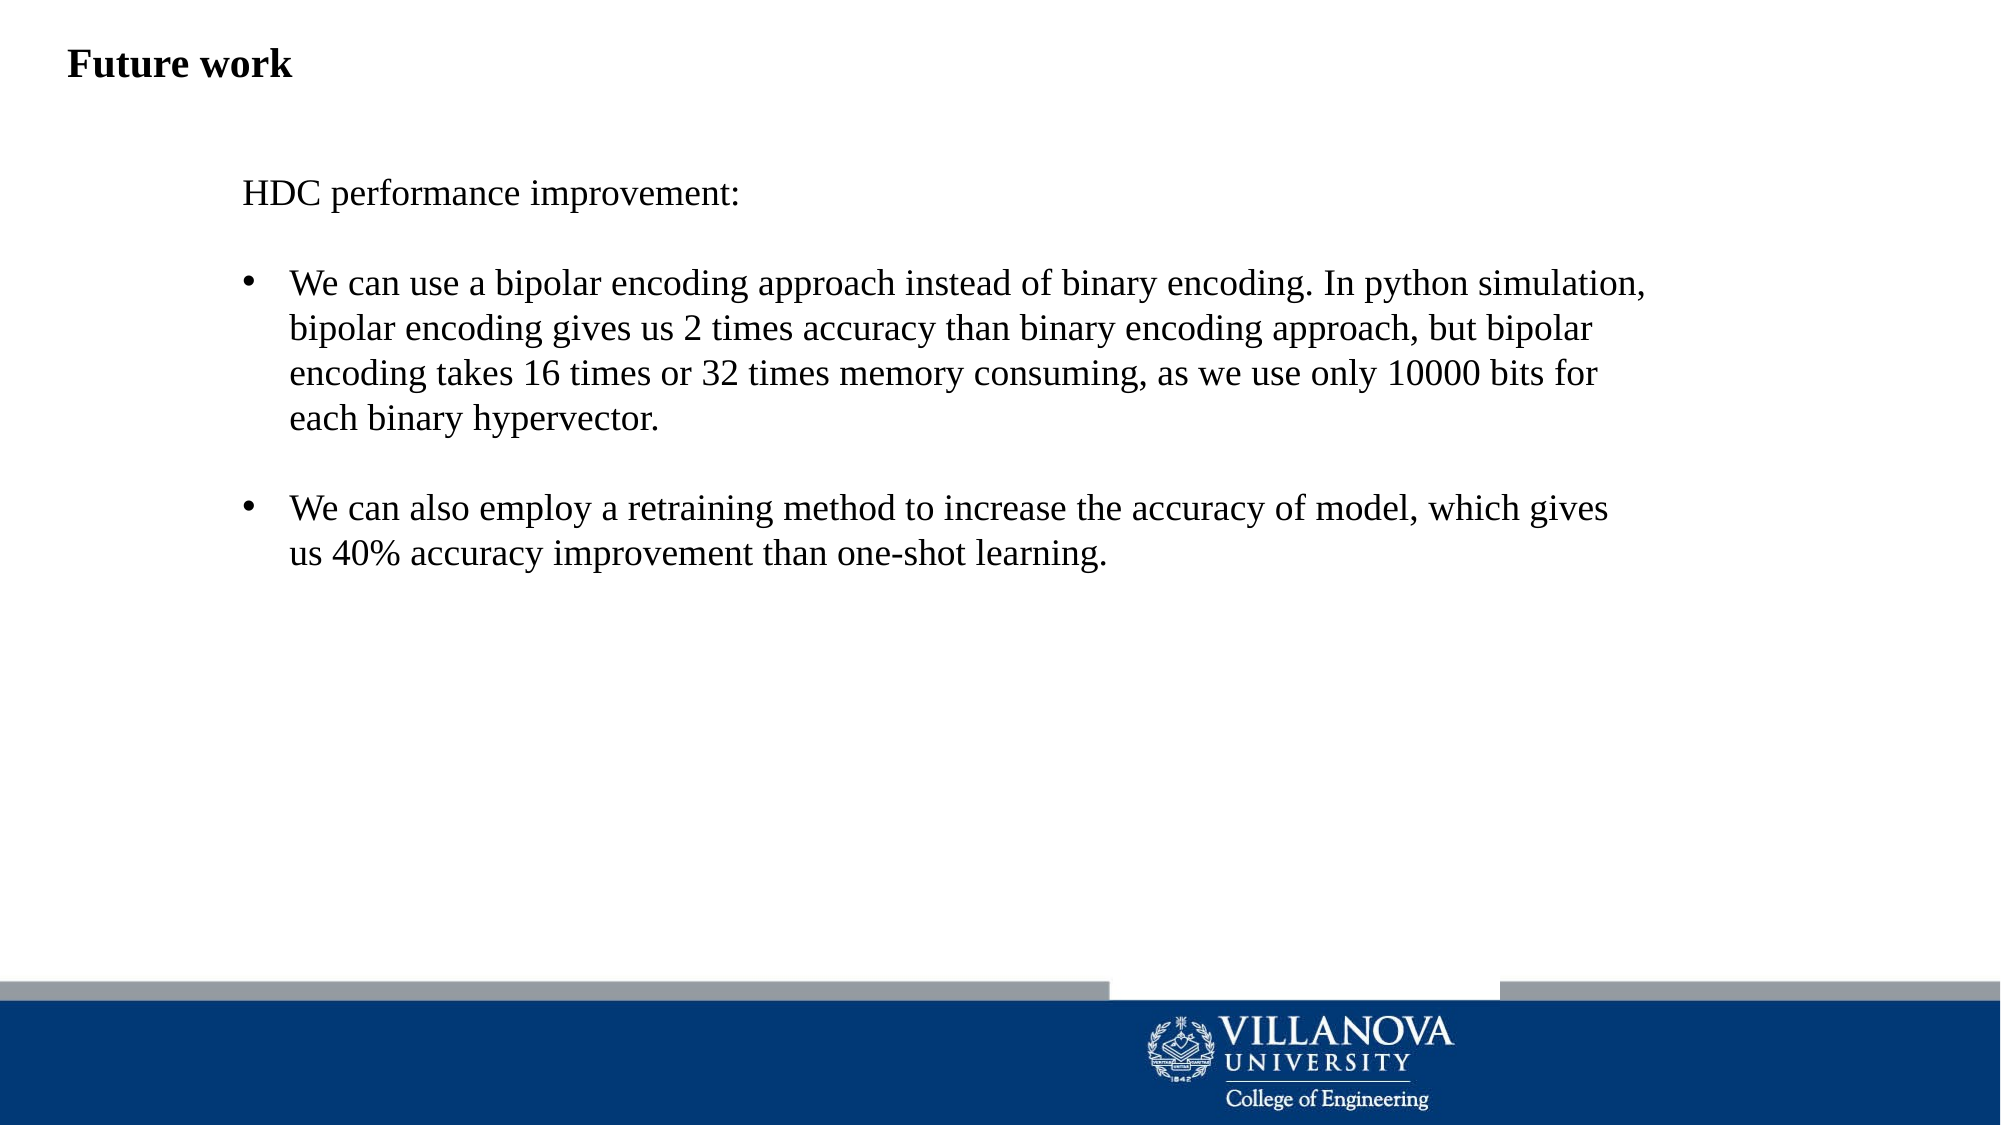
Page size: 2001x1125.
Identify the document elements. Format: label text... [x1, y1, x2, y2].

picture [0, 0, 2001, 1125]
text_box HDC performance improvement: We can use a bipolar encoding approach instead of binary encoding. In python simulation, bipolar encoding gives us 2 times accuracy than binary encoding approach, but bipolar encoding takes 16 times or 32 times memory consuming, as we use only 10000 bits for each binary hypervector. We can also employ a retraining method to increase the accuracy of model, which gives us 40% accuracy improvement than one-shot learning. [227, 160, 1663, 671]
text_box Future work [52, 28, 1000, 93]
